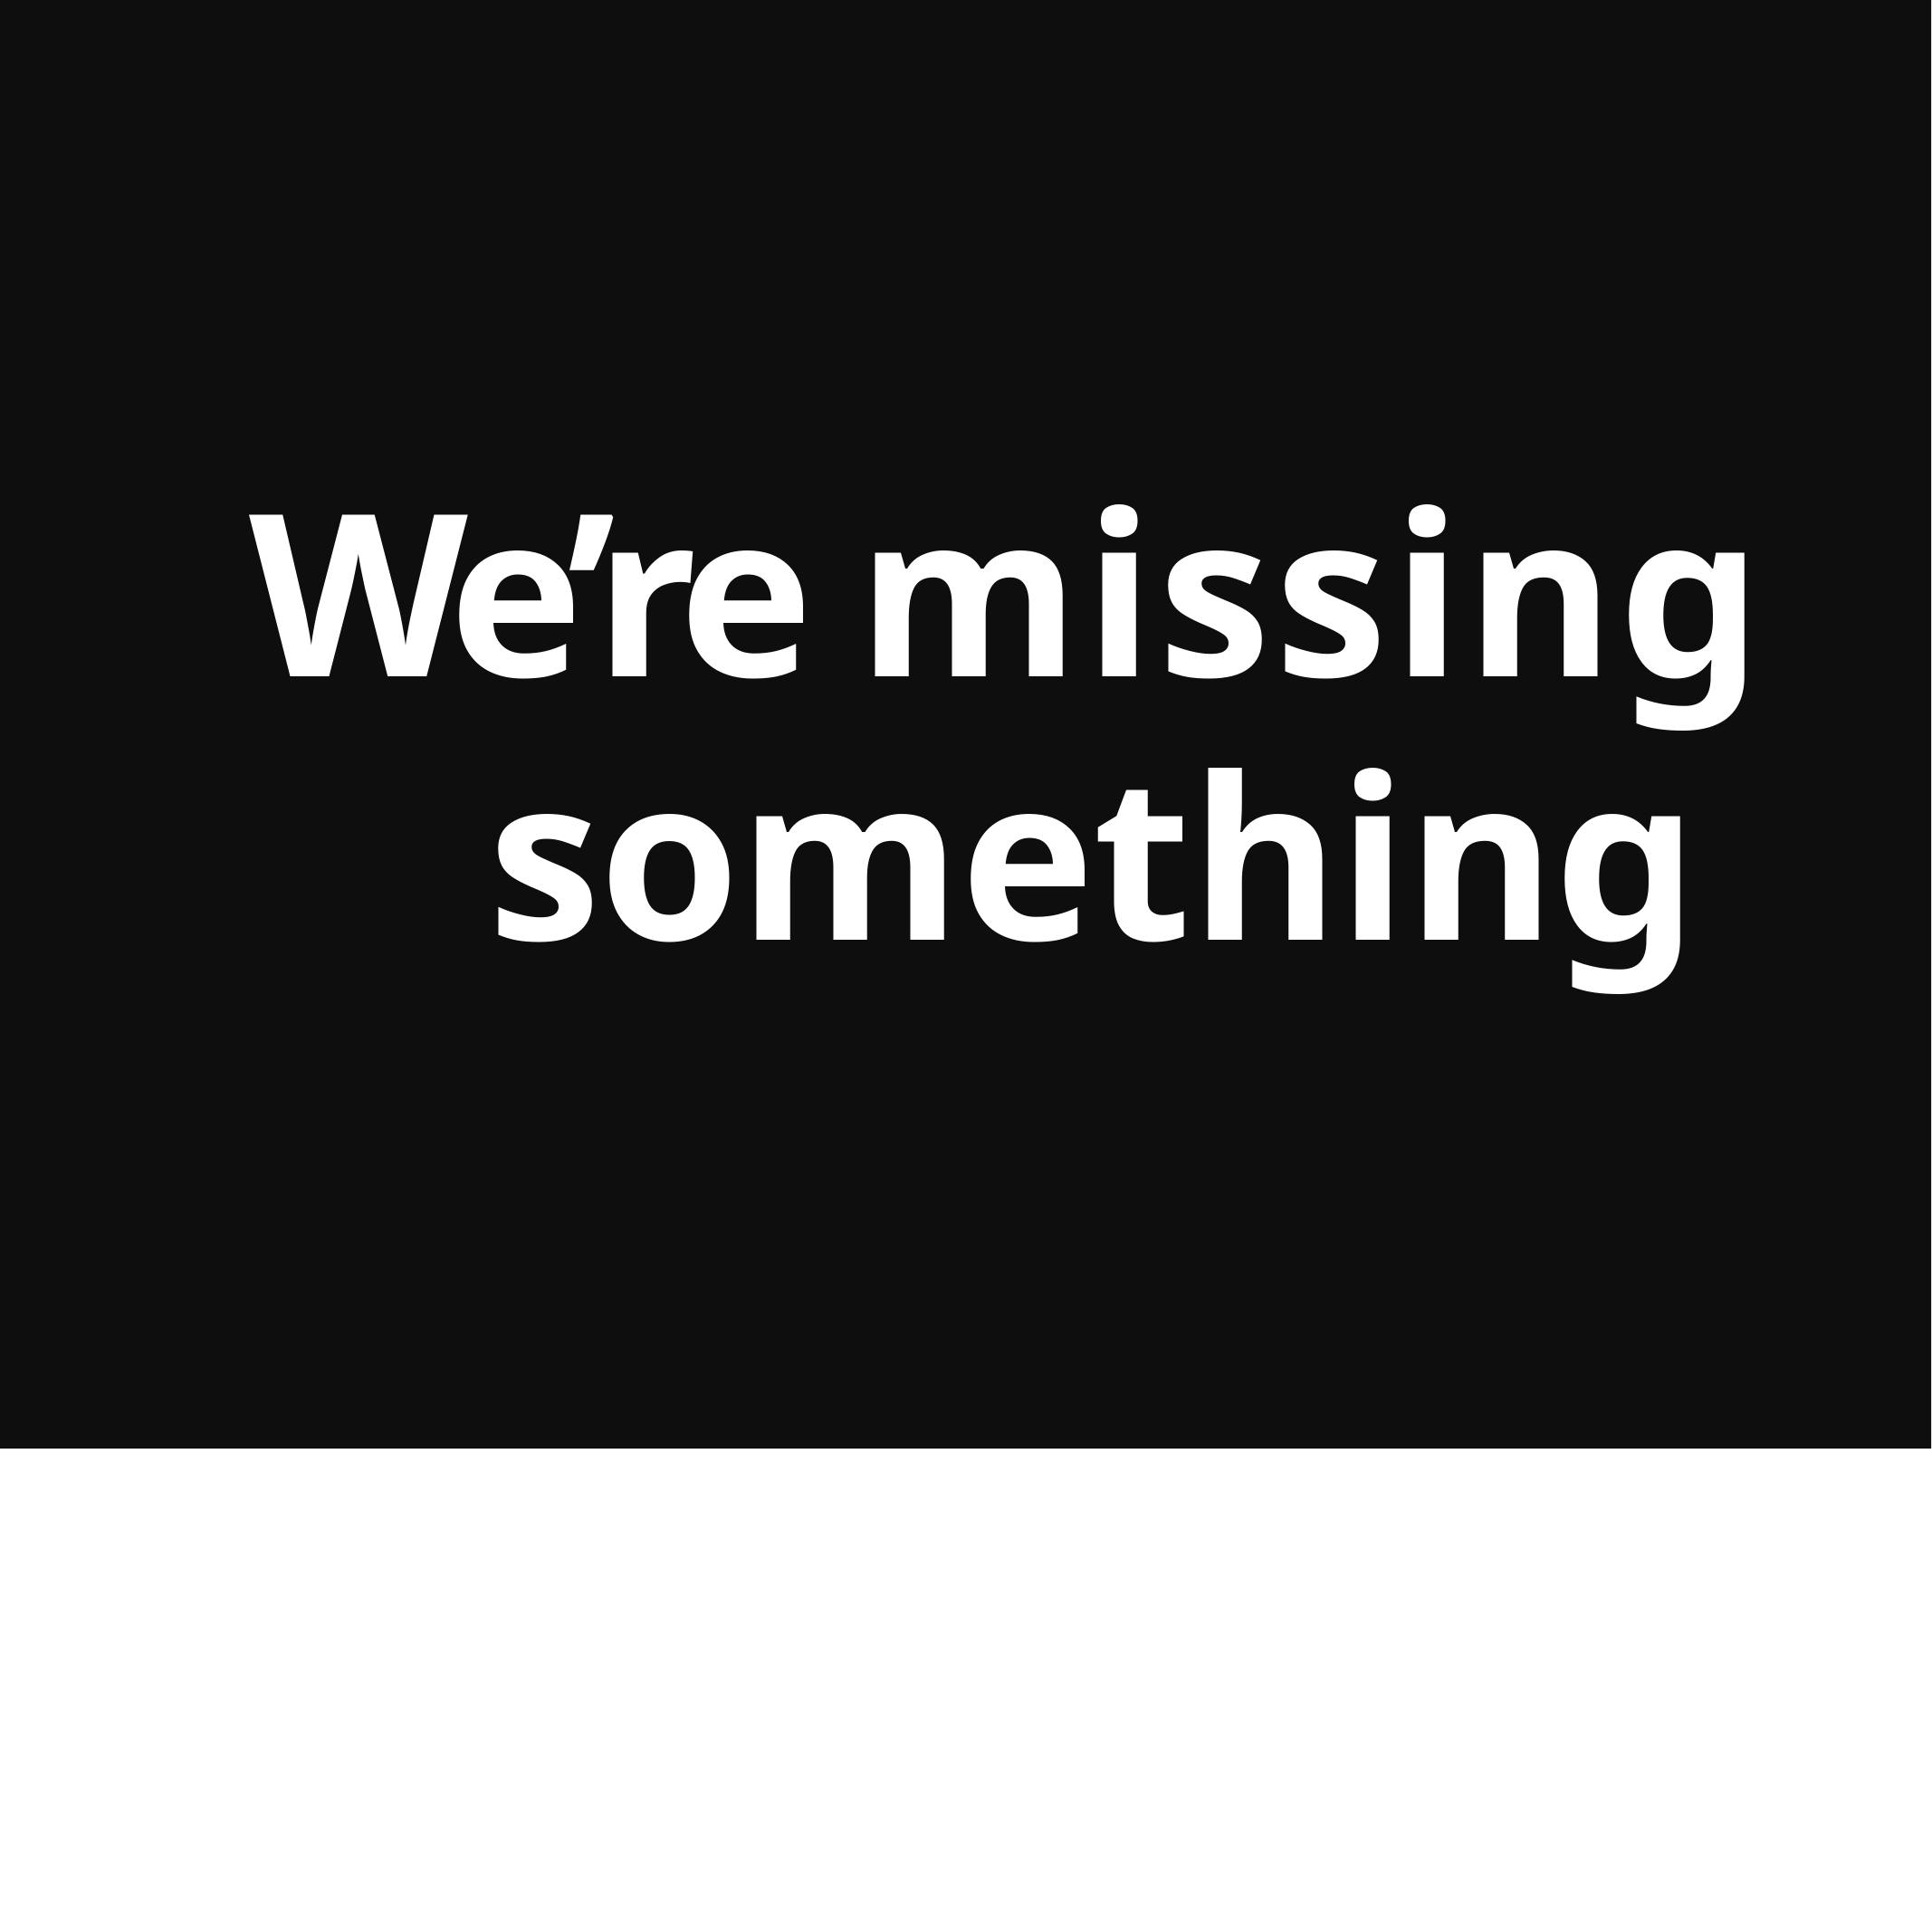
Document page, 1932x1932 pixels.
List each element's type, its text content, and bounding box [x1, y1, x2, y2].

text_box [0, 0, 1932, 1449]
title We’re missing something [105, 63, 1826, 987]
